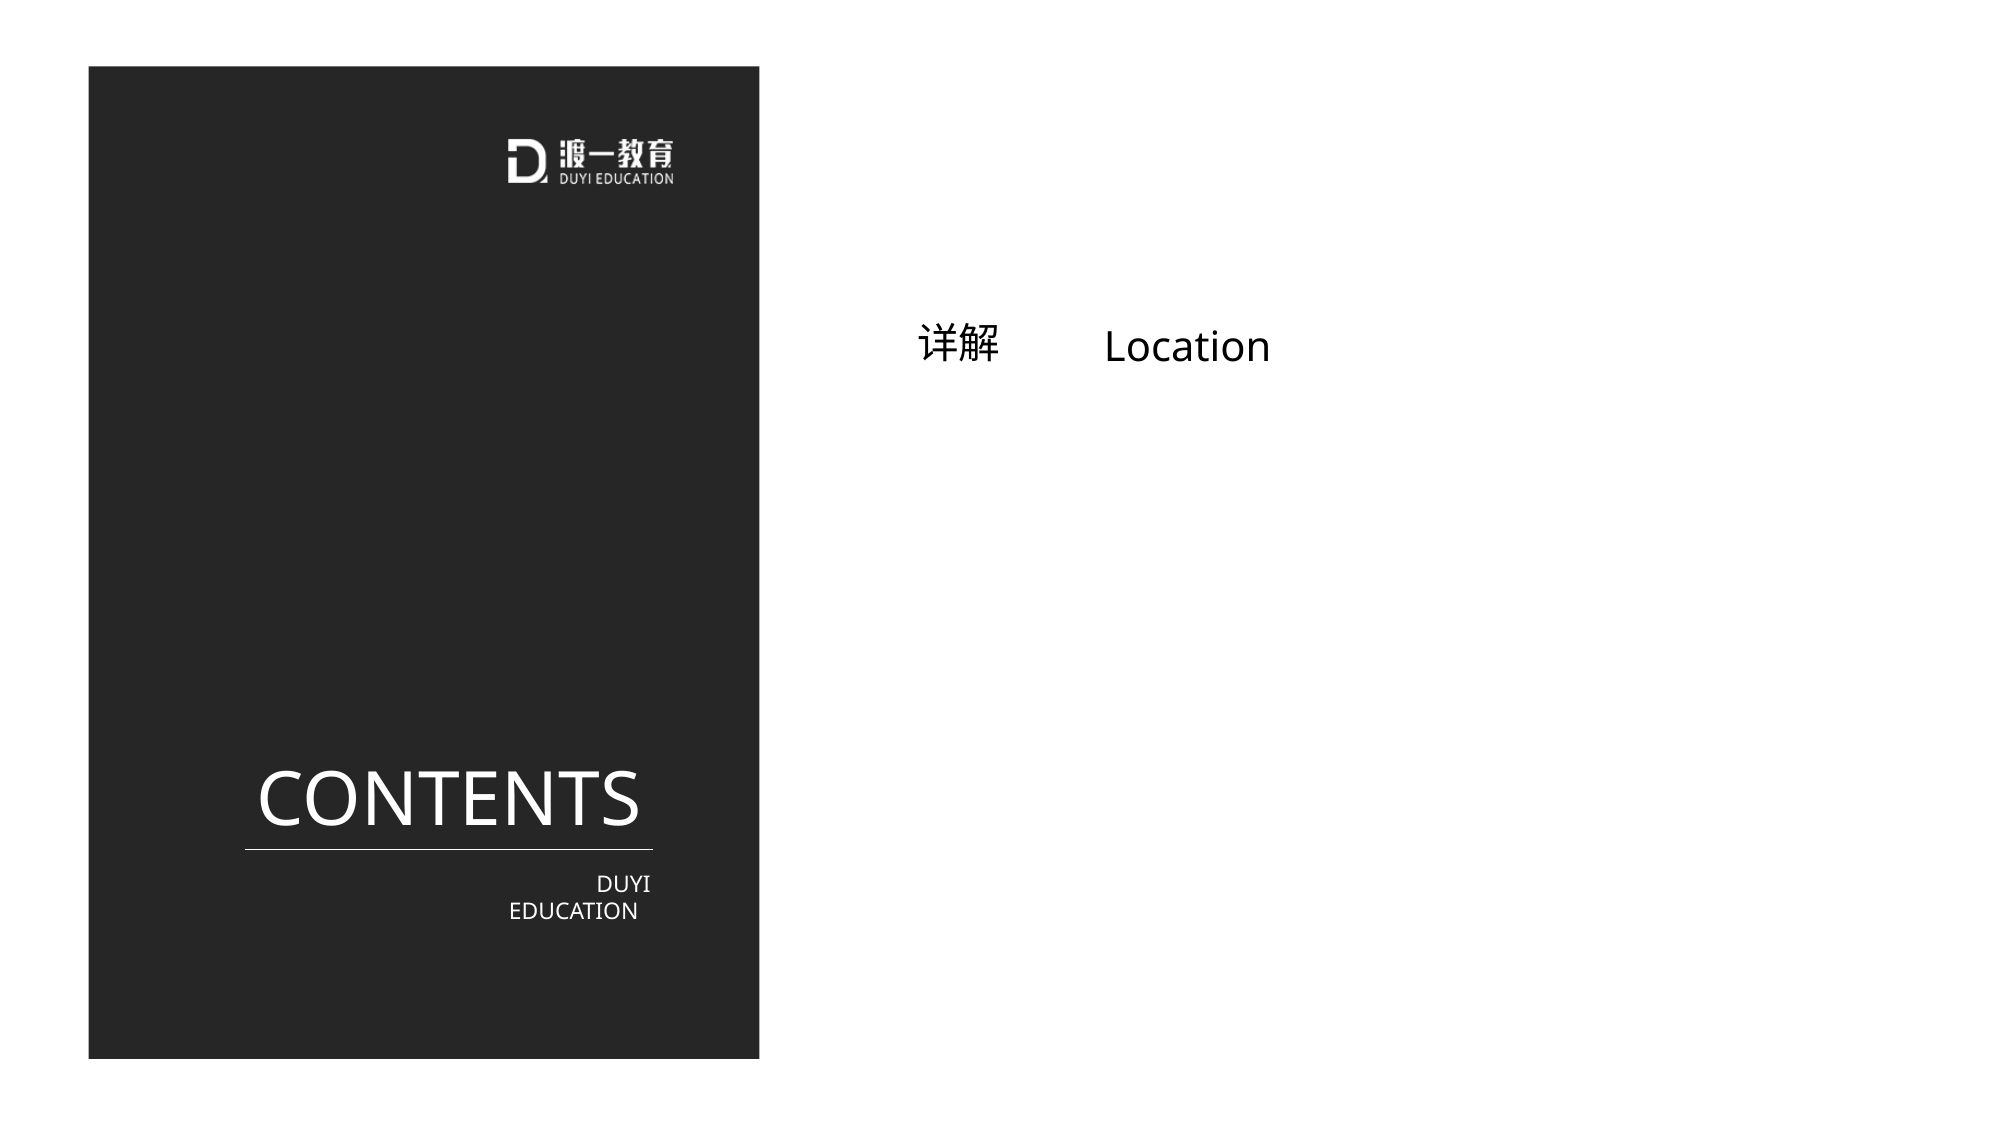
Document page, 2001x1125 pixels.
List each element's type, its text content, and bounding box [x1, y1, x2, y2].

picture [481, 116, 699, 206]
subtitle Location [1074, 297, 1729, 393]
title 详解 [902, 297, 1074, 393]
